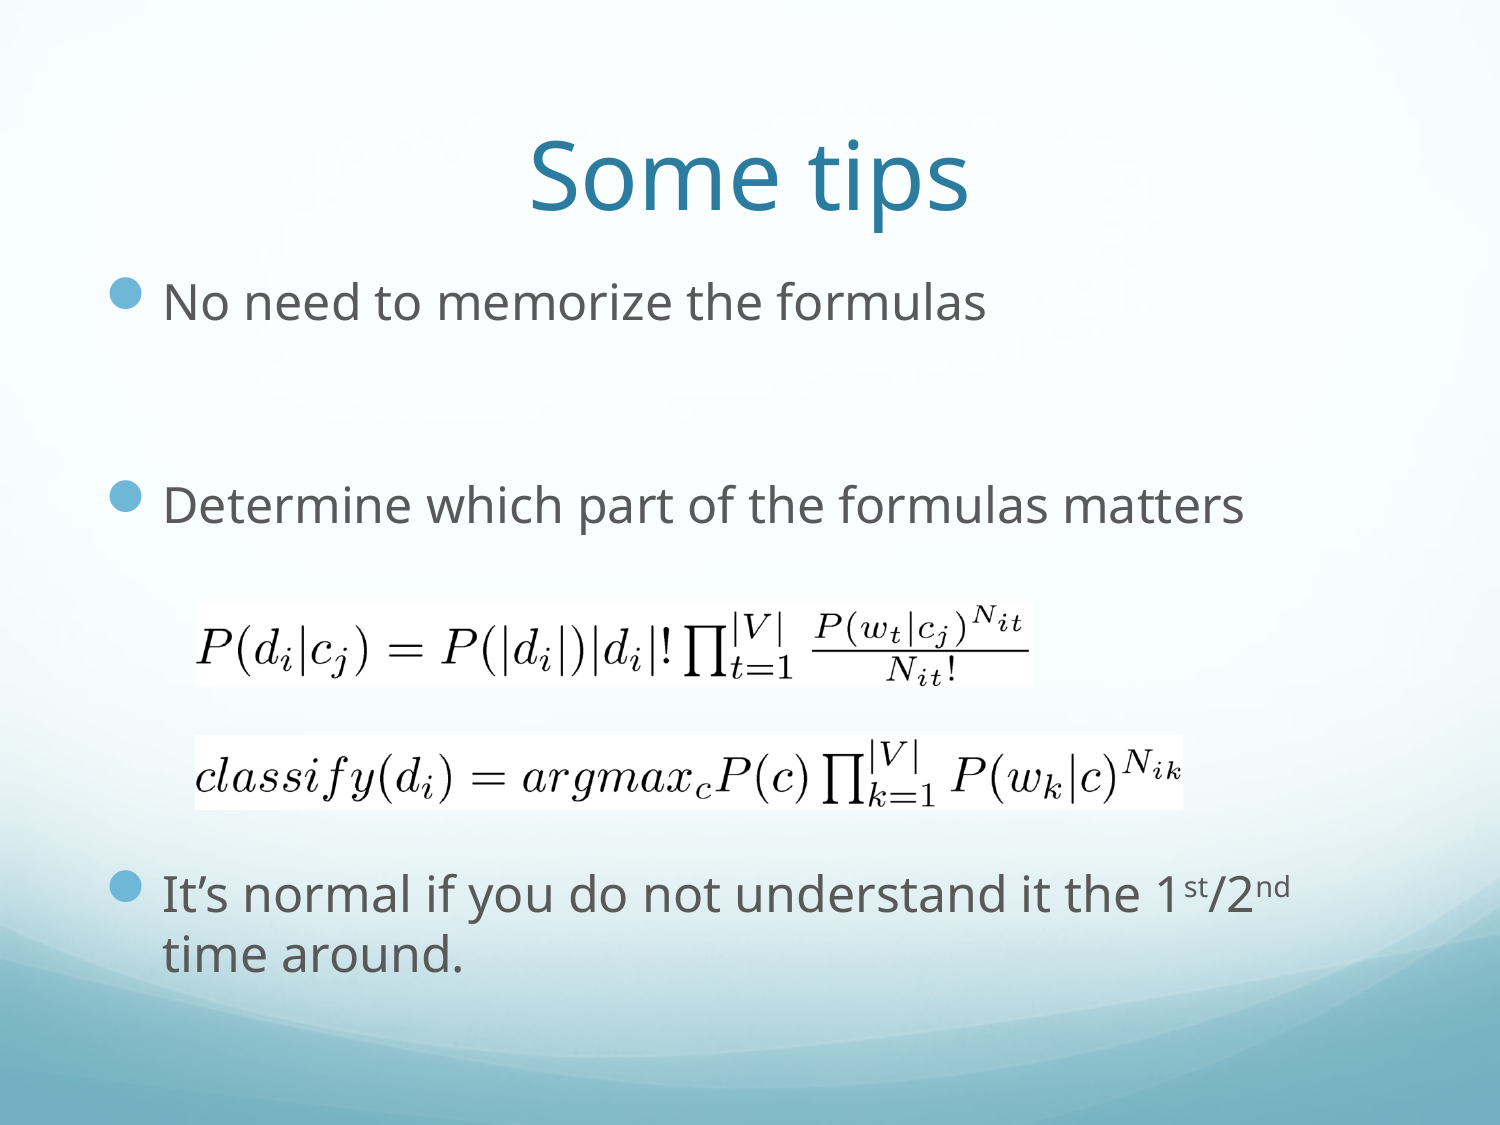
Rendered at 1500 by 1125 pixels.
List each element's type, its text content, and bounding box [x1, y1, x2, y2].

title Some tips [90, 17, 1410, 237]
picture [194, 600, 1034, 688]
picture [194, 735, 1184, 811]
list No need to memorize the formulas Determine which part of the formulas matters It’s normal if you do not understand it the 1st/2nd time around. [90, 262, 1410, 975]
